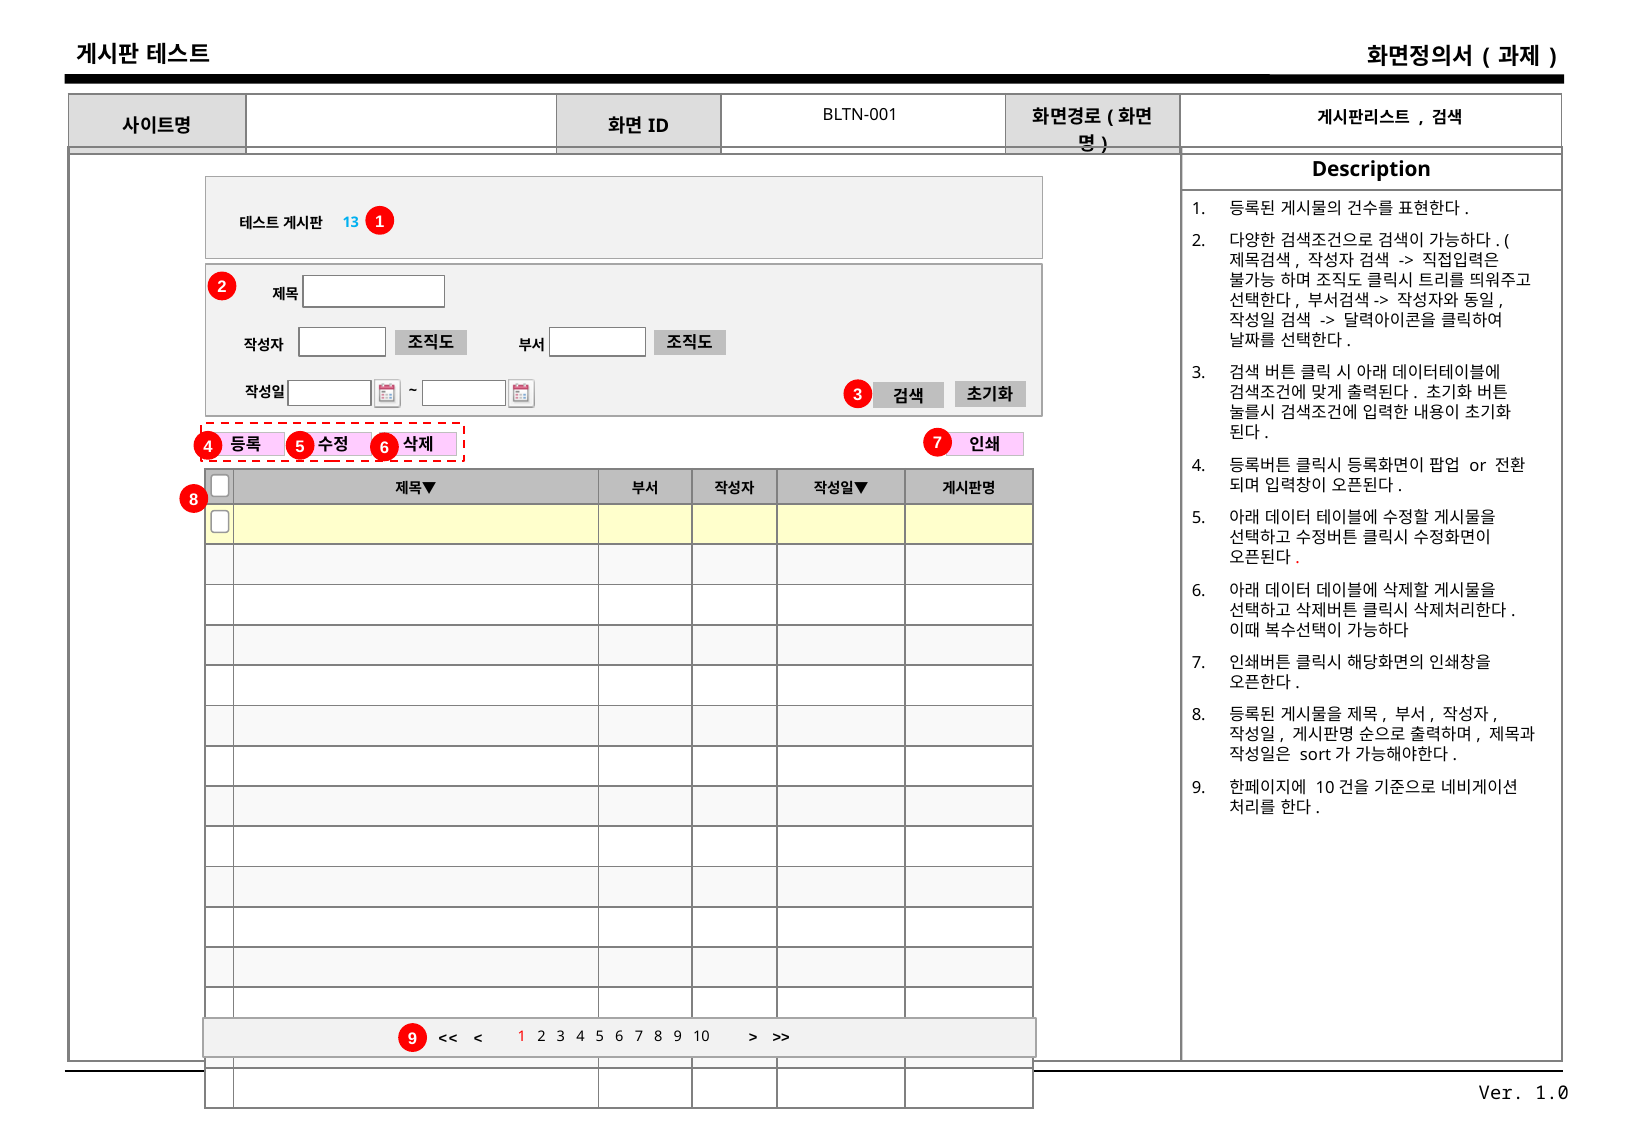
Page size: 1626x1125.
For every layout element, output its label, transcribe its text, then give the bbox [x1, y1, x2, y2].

text_box [211, 474, 229, 497]
table_cell [906, 948, 1032, 986]
table_cell [234, 1069, 598, 1107]
table_cell [599, 1057, 691, 1067]
table_cell [599, 827, 691, 866]
table_cell [234, 545, 598, 584]
table_cell [778, 706, 904, 745]
table_cell [234, 827, 598, 866]
table_cell [234, 787, 598, 825]
text_box 등록된 게시물의 건수를 표현한다. 다양한 검색조건으로 검색이 가능하다. (제목검색, 작성자 검색 -> 직접입력은 불가능 하며 조직도 클릭시 트리를 띄워주고 선택한다, 부서검색-> 작성자와 동일, 작성일 검색 -> 달력아이콘을 클릭하여 날짜를 선택한다. 검색 버튼 클릭 시 아래 데이터테이블에 검색조건에 맞게 출력된다. 초기화 버튼 눌를시 검색조건에 입력한 내용이 초기화 된다. 등록버튼 클릭시 등록화면이 팝업 or 전환 되며 입력창이 오픈된다. 아래 데이터 테이블에 수정할 게시물을 선택하고 수정버튼 클릭시 수정화면이 오픈된다. 아래 데이터 데이블에 삭제할 게시물을 선택하고 삭제버튼 클릭시 삭제처리한다. 이때 복수선택이 가능하다 인쇄버튼 클릭시 해당화면의 인쇄창을 오픈한다. 등록된 게시물을 제목, 부서, 작성자, 작성일, 게시판명 순으로 출력하며, 제목과 작성일은 sort가 가능해야한다. 한페이지에 10건을 기준으로 네비게이션 처리를 한다. [1177, 190, 1562, 824]
table_cell [693, 545, 776, 584]
table_cell [234, 585, 598, 624]
table_header [206, 470, 233, 503]
table_cell [778, 948, 904, 986]
text_box 1 2 3 4 5 6 7 8 9 10 [498, 1021, 733, 1051]
table_cell [599, 867, 691, 906]
table_cell [778, 908, 904, 946]
table_cell [693, 706, 776, 745]
text_box [201, 423, 464, 461]
table_cell [234, 988, 598, 1017]
table_cell [234, 626, 598, 664]
table_cell [693, 1069, 776, 1107]
table_cell [234, 1057, 598, 1067]
table_cell [206, 505, 233, 543]
table_cell [906, 988, 1032, 1017]
table_cell [234, 706, 598, 745]
table_cell [599, 666, 691, 705]
text_box BLTN-001 [731, 96, 989, 132]
table_header 제목▼ [234, 470, 598, 503]
table_cell [206, 626, 233, 664]
table_cell [693, 505, 776, 543]
table_cell [906, 1069, 1032, 1107]
table_cell [778, 1069, 904, 1107]
table_cell [206, 666, 233, 705]
table_cell [599, 706, 691, 745]
table_cell [206, 545, 233, 584]
table_cell [778, 747, 904, 785]
table_cell [599, 948, 691, 986]
table_cell [206, 908, 233, 946]
text_box 9 [396, 1021, 420, 1055]
table_header 부서 [599, 470, 691, 503]
table_cell [599, 1069, 691, 1107]
table_cell [778, 867, 904, 906]
text_box 8 [177, 481, 211, 515]
table_cell [599, 908, 691, 946]
table_cell [778, 988, 904, 1017]
table_cell [234, 948, 598, 986]
text_box [211, 510, 229, 533]
table_cell [906, 867, 1032, 906]
table_cell [234, 867, 598, 906]
text_box 인쇄 [948, 432, 1024, 456]
text_box 7 [921, 426, 955, 459]
table_cell [778, 626, 904, 664]
text_box < [475, 1021, 498, 1054]
table_cell [906, 827, 1032, 866]
table_cell [206, 948, 233, 986]
table_cell [778, 787, 904, 825]
table_cell [778, 827, 904, 866]
table_cell [906, 545, 1032, 584]
table_cell [599, 988, 691, 1017]
table_header 작성일▼ [778, 470, 904, 503]
text_box 게시판리스트 , 검색 [1180, 99, 1600, 135]
text_box > [733, 1020, 755, 1053]
table_cell [599, 545, 691, 584]
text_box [205, 176, 1044, 417]
table_cell [234, 505, 598, 543]
table_cell [693, 585, 776, 624]
table_header 게시판명 [906, 470, 1032, 503]
table_cell [693, 747, 776, 785]
table_cell [206, 988, 233, 1017]
table_cell [906, 505, 1032, 543]
table_cell [206, 1069, 233, 1107]
table_cell [906, 747, 1032, 785]
table_cell [599, 747, 691, 785]
table_cell [906, 585, 1032, 624]
table_cell [906, 706, 1032, 745]
text_box 5 [283, 428, 317, 462]
table_cell [693, 948, 776, 986]
table_cell [778, 1057, 904, 1067]
table_cell [906, 908, 1032, 946]
table_header 작성자 [693, 470, 776, 503]
table_cell [693, 988, 776, 1017]
table_cell [906, 787, 1032, 825]
table_cell [206, 585, 233, 624]
table_cell [778, 505, 904, 543]
table_cell [778, 545, 904, 584]
table_cell [234, 666, 598, 705]
table_cell [778, 585, 904, 624]
table_cell [206, 747, 233, 785]
table_cell [906, 1057, 1032, 1067]
table_cell [599, 585, 691, 624]
table_cell [206, 827, 233, 866]
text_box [423, 1021, 474, 1055]
table_cell [234, 908, 598, 946]
table_cell [599, 505, 691, 543]
table_cell [599, 787, 691, 825]
table_cell [693, 666, 776, 705]
text_box 4 [191, 428, 225, 462]
table_cell [693, 908, 776, 946]
table_cell [206, 706, 233, 745]
table_cell [693, 626, 776, 664]
table_cell [206, 867, 233, 906]
table_cell [234, 747, 598, 785]
table_cell [906, 626, 1032, 664]
table_cell [206, 787, 233, 825]
table_cell [206, 1057, 233, 1067]
table_cell [693, 827, 776, 866]
table_cell [599, 626, 691, 664]
table_cell [693, 867, 776, 906]
text_box 6 [367, 430, 401, 464]
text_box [757, 1020, 806, 1054]
table_cell [906, 666, 1032, 705]
table_cell [693, 787, 776, 825]
table_cell [778, 666, 904, 705]
text_box [203, 1017, 1036, 1057]
table_cell [693, 1057, 776, 1067]
